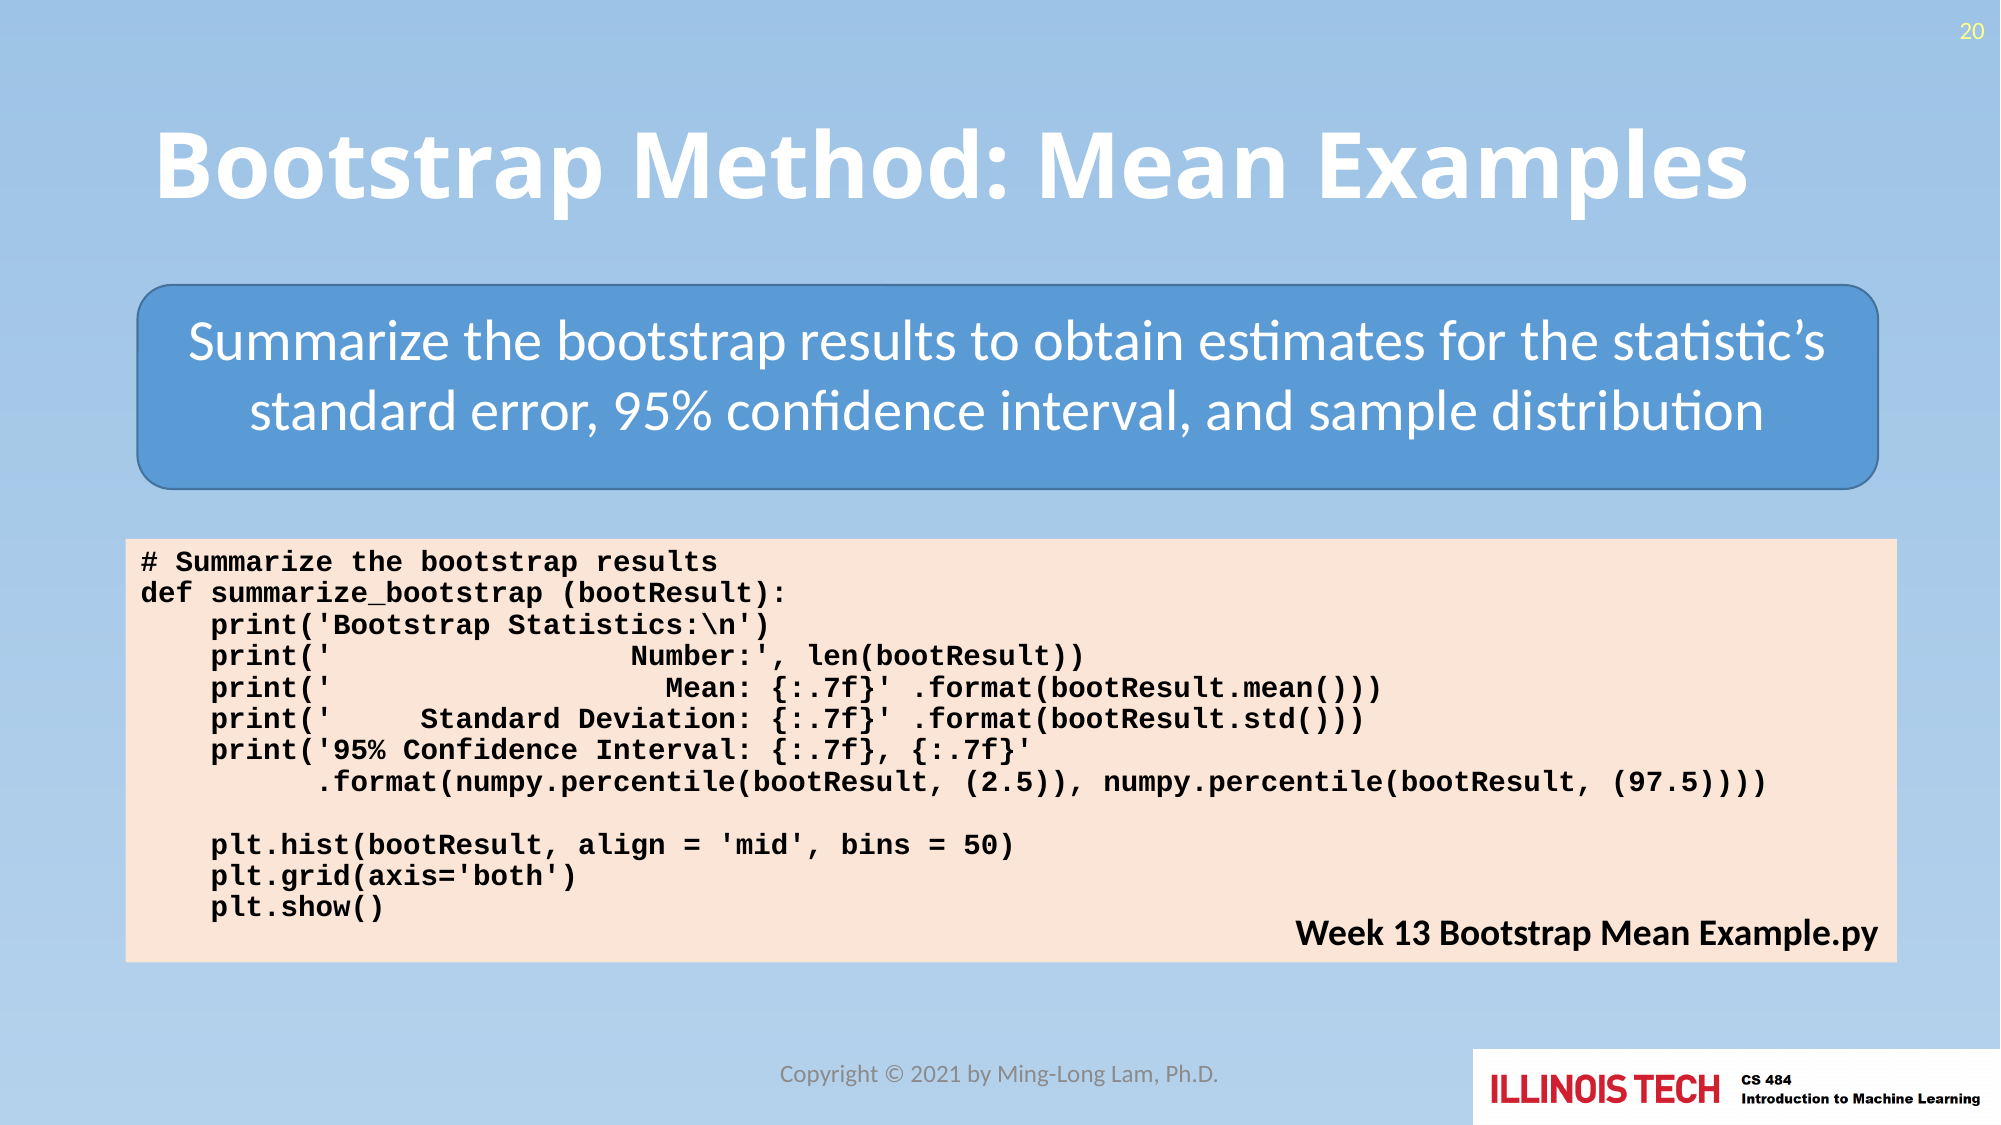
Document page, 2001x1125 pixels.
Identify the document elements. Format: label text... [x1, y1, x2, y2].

footer Copyright © 2021 by Ming-Long Lam, Ph.D. [662, 1042, 1338, 1103]
text_box Summarize the bootstrap results to obtain estimates for the statistic’s standard error, 95% confidence interval, and sample distribution [136, 283, 1880, 491]
text_box # Summarize the bootstrap results def summarize_bootstrap (bootResult): print('Bootstrap Statistics:\n') print(' Number:', len(bootResult)) print(' Mean: {:.7f}' .format(bootResult.mean())) print(' Standard Deviation: {:.7f}' .format(bootResult.std())) print('95% Confidence Interval: {:.7f}, {:.7f}' .format(numpy.percentile(bootResult, (2.5)), numpy.percentile(bootResult, (97.5)))) plt.hist(bootResult, align = 'mid', bins = 50) plt.grid(axis='both') plt.show() [125, 538, 1897, 963]
text_box Week 13 Bootstrap Mean Example.py [1280, 900, 1895, 961]
slide_number 20 [1550, 0, 2000, 60]
title Bootstrap Method: Mean Examples [137, 59, 1863, 278]
picture [1473, 1049, 2000, 1125]
